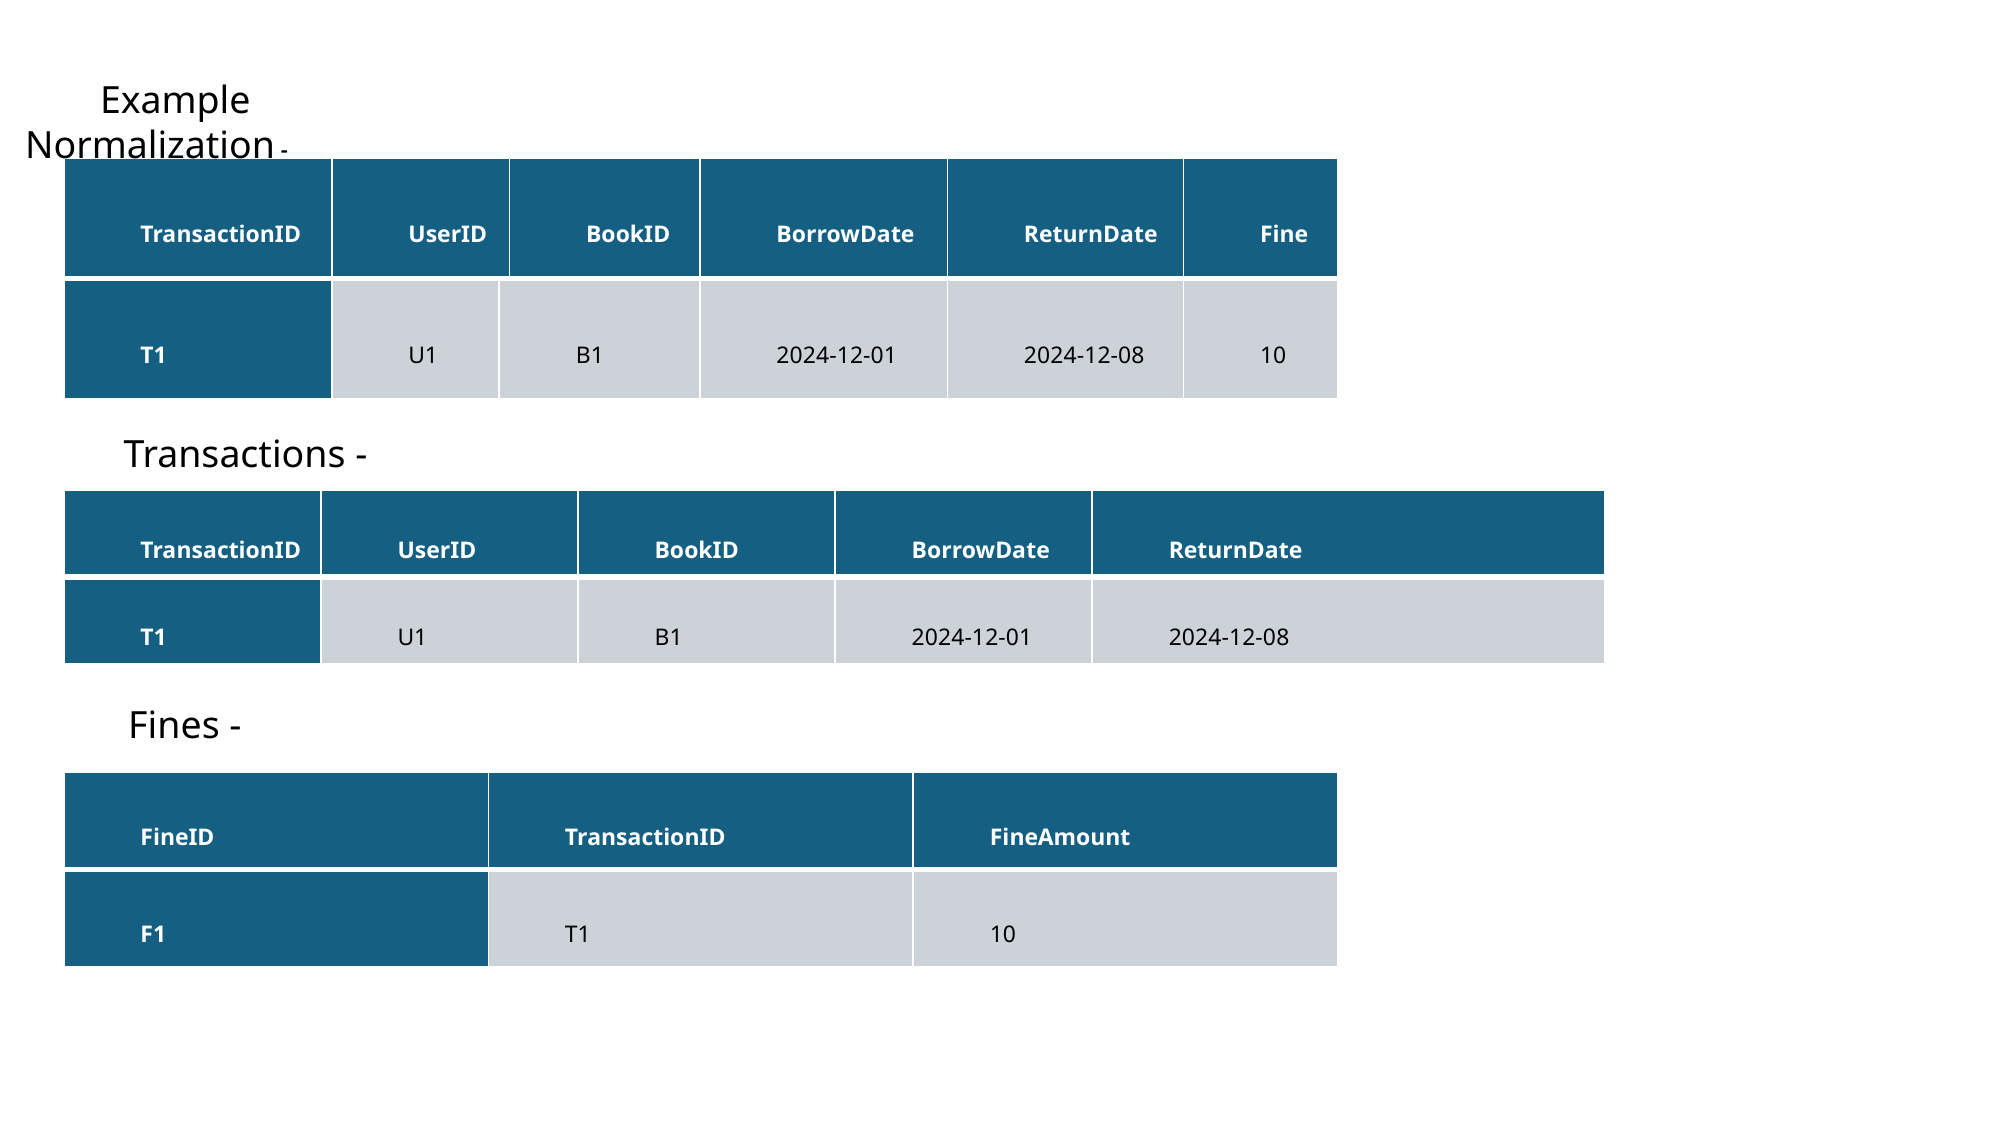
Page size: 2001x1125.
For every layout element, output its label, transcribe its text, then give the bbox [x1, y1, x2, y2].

table_header BorrowDate [836, 491, 1091, 574]
table_cell 2024-12-01 [836, 580, 1091, 663]
table_header BookID [510, 159, 699, 276]
table_cell T1 [65, 281, 331, 398]
table_cell U1 [322, 580, 577, 663]
table_cell F1 [65, 872, 488, 966]
table_header UserID [333, 159, 509, 276]
text_box Transactions - [108, 423, 393, 483]
table_header Fine [1184, 159, 1337, 276]
table_header TransactionID [489, 773, 912, 867]
table_header TransactionID [65, 491, 320, 574]
table_cell B1 [500, 281, 699, 398]
table_header BorrowDate [701, 159, 947, 276]
table_header FineID [65, 773, 488, 867]
table_cell B1 [579, 580, 834, 663]
table_header FineAmount [914, 773, 1337, 867]
table_cell U1 [333, 281, 498, 398]
table_header TransactionID [65, 159, 331, 276]
table_cell T1 [489, 872, 912, 966]
text_box Example Normalization - [10, 90, 464, 151]
table_header UserID [322, 491, 577, 574]
table_header ReturnDate [948, 159, 1183, 276]
table_header ReturnDate [1093, 491, 1604, 574]
table_header BookID [579, 491, 834, 574]
text_box Fines - [113, 693, 267, 754]
table_cell 10 [914, 872, 1337, 966]
table_cell 2024-12-08 [1093, 580, 1604, 663]
table_cell T1 [65, 580, 320, 663]
table_cell 10 [1184, 281, 1337, 398]
table_cell 2024-12-01 [701, 281, 947, 398]
table_cell 2024-12-08 [948, 281, 1183, 398]
